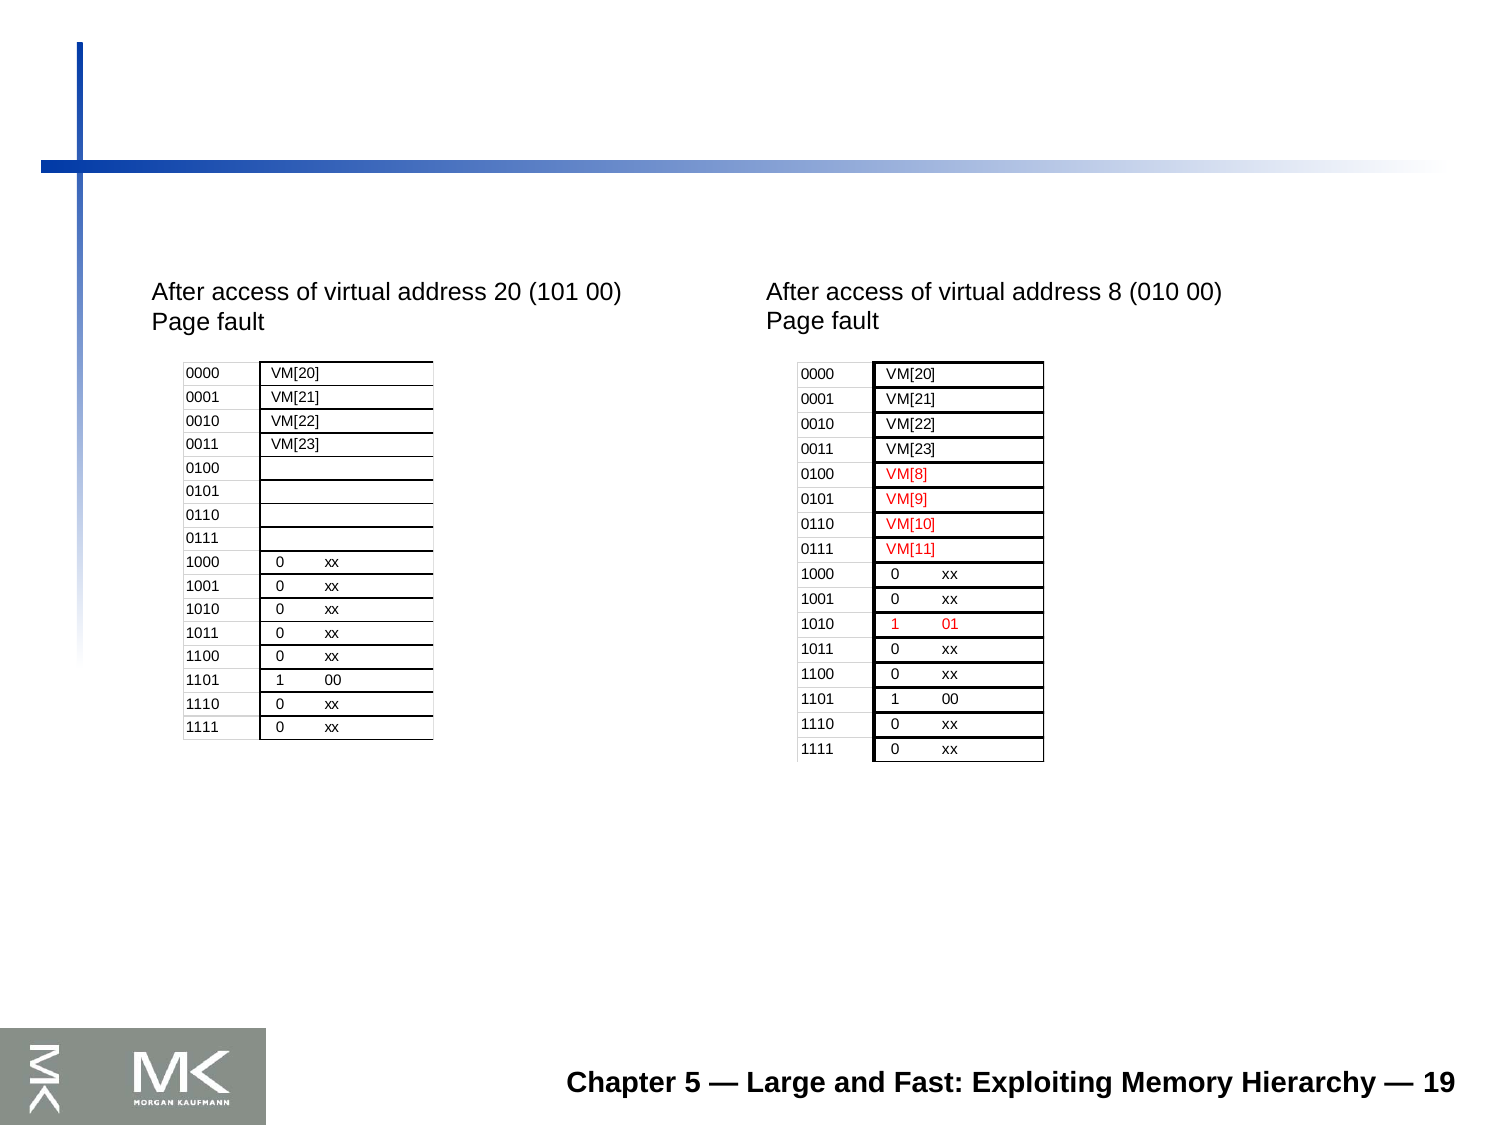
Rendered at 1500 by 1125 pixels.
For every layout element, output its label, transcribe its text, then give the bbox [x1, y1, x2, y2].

footer Chapter 5 — Large and Fast: Exploiting Memory Hierarchy — 19 [277, 1046, 1471, 1106]
picture [0, 1028, 266, 1125]
text_box After access of virtual address 8 (010 00) Page fault [751, 267, 1246, 343]
text_box After access of virtual address 20 (101 00) Page fault [136, 268, 639, 344]
picture [182, 361, 435, 741]
picture [796, 361, 1046, 764]
